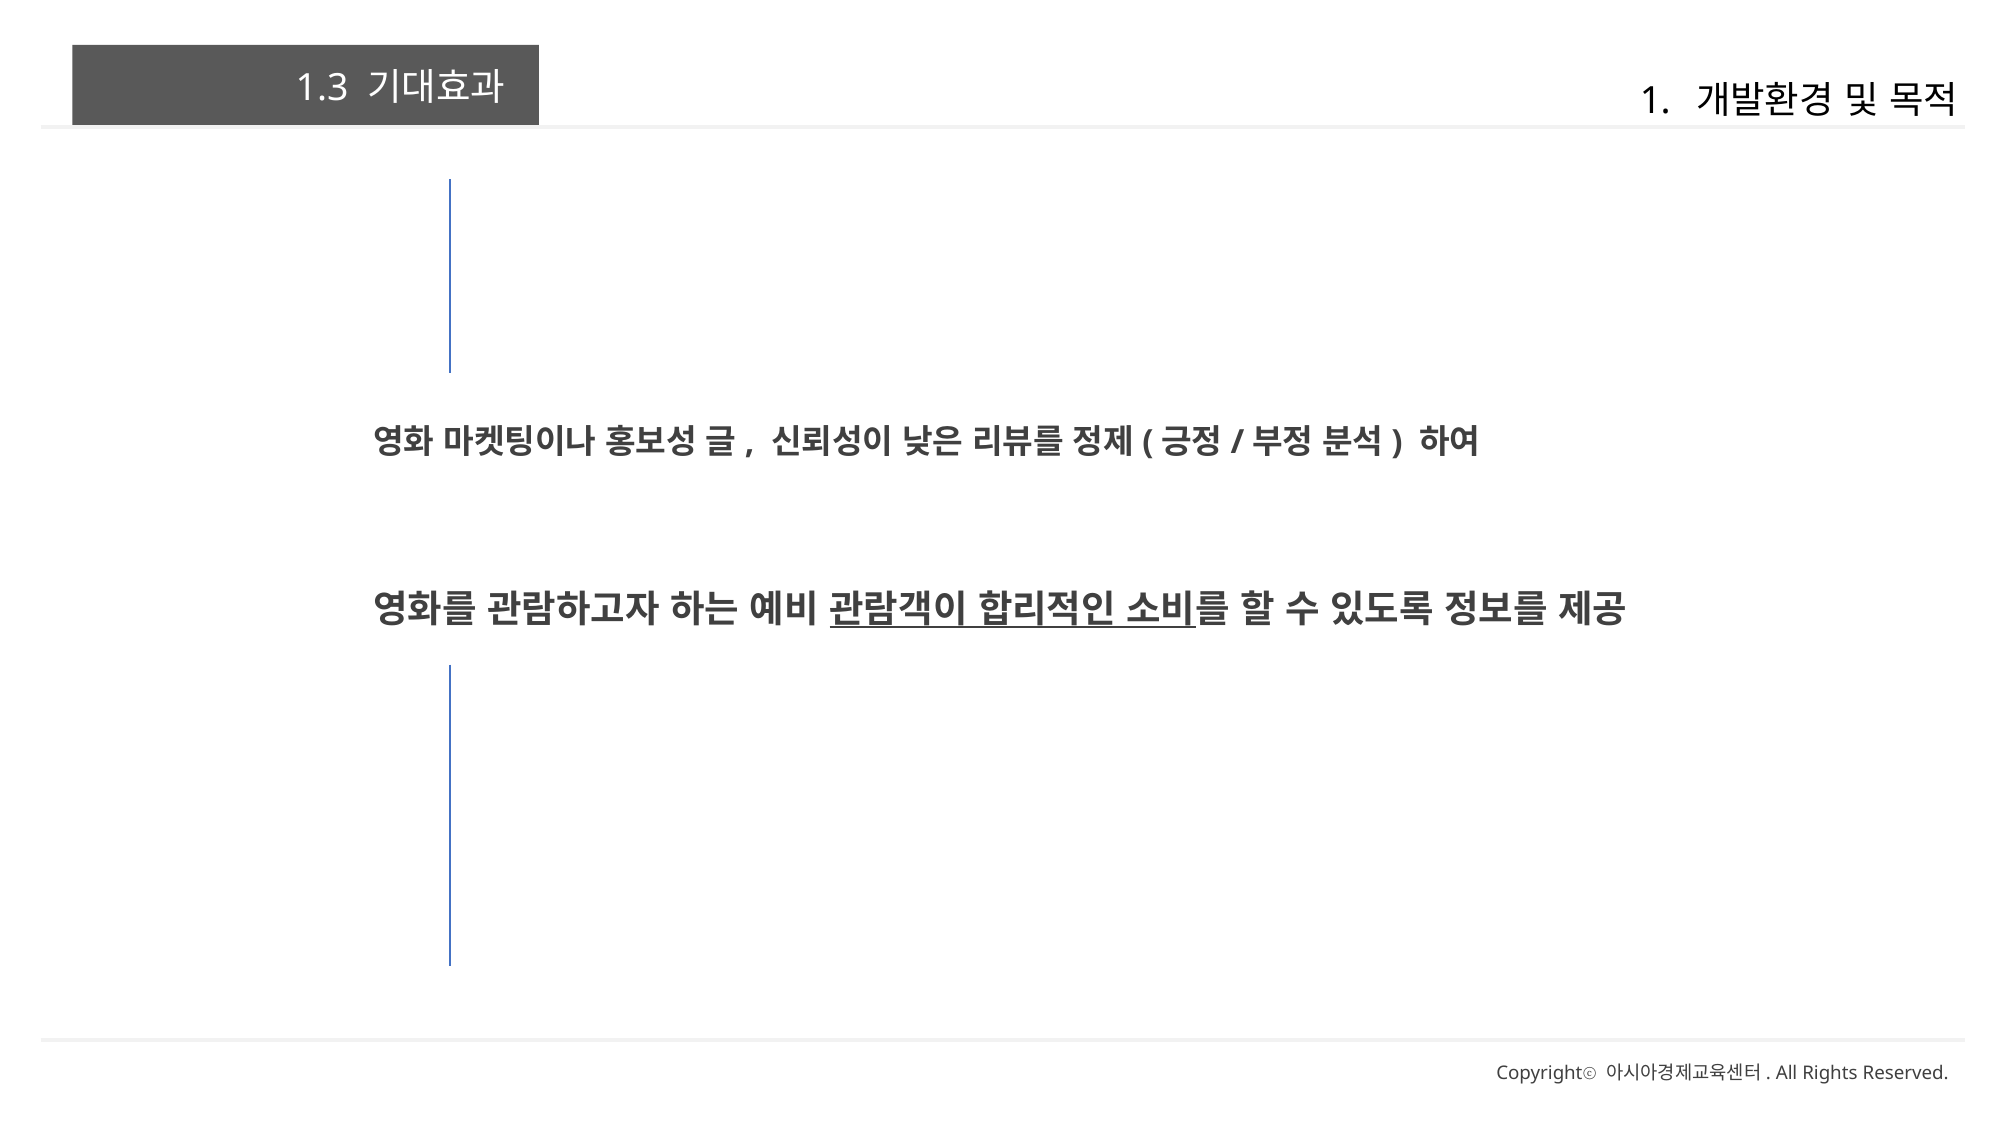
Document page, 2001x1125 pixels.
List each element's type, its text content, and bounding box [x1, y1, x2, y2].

title 1.3 기대효과 [66, 56, 521, 116]
text_box 개발환경 및 목적 [1624, 24, 1974, 129]
text_box 영화 마켓팅이나 홍보성 글, 신뢰성이 낮은 리뷰를 정제(긍정/부정 분석) 하여 영화를 관람하고자 하는 예비 관람객이 합리적인 소비를 할 수 있도록 정보를 제공 [358, 373, 1793, 638]
text_box [71, 44, 540, 125]
